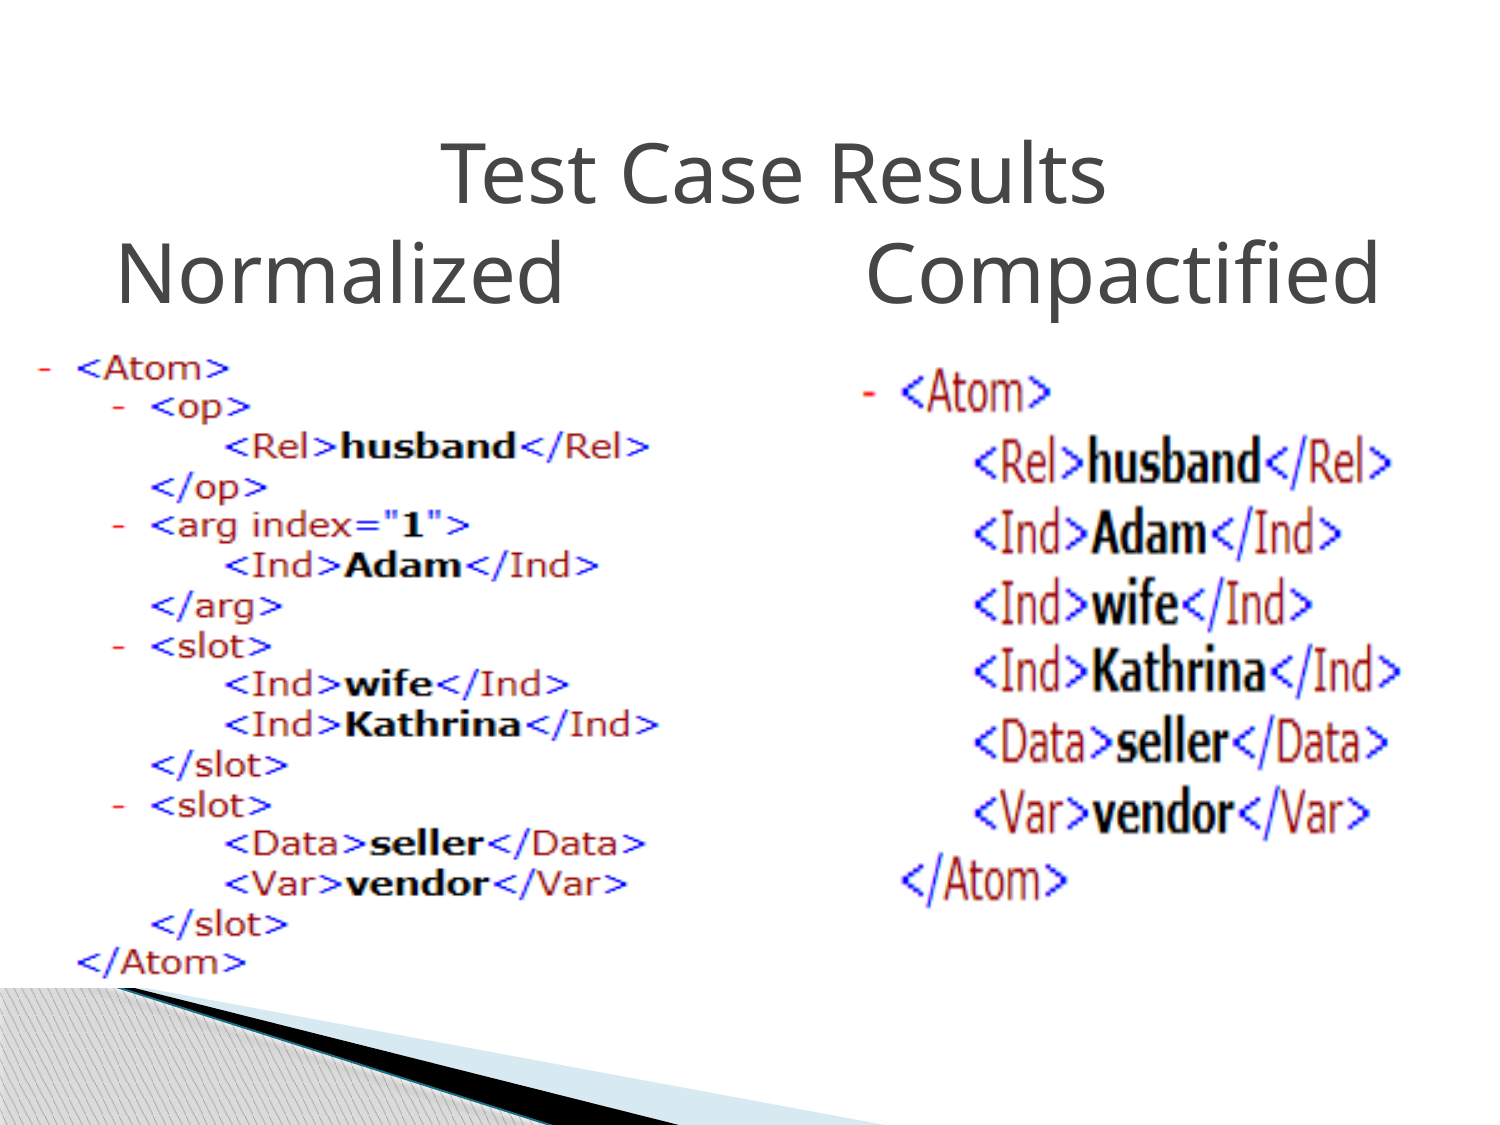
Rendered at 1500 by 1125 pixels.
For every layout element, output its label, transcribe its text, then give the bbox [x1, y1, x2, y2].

picture [0, 349, 701, 988]
picture [849, 362, 1463, 926]
text_box Test Case Results Normalized Compactified [99, 112, 1450, 288]
